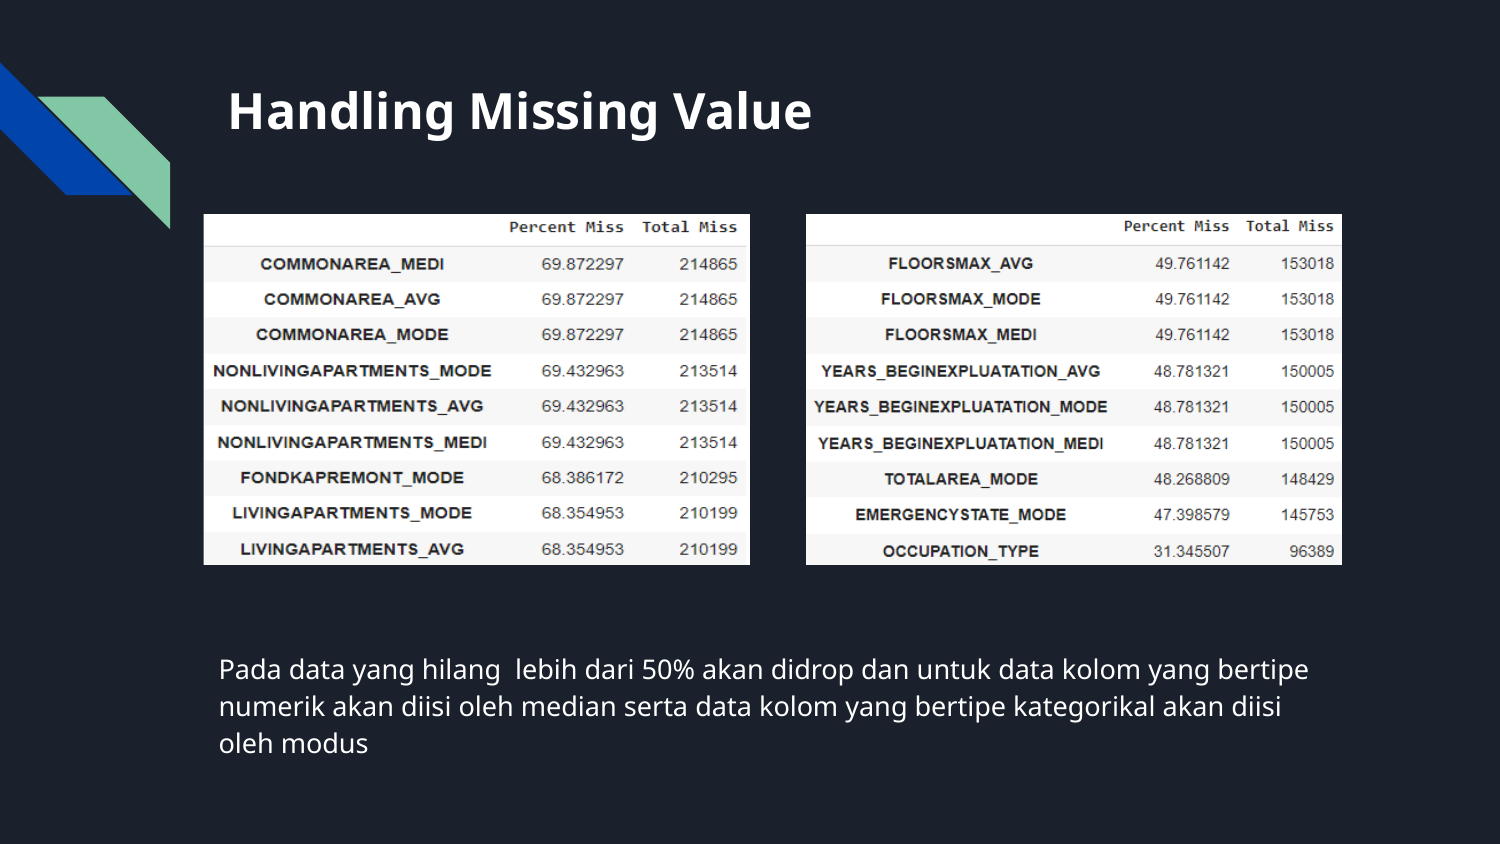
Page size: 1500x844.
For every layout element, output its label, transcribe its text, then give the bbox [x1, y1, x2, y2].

picture [806, 214, 1342, 565]
list Pada data yang hilang lebih dari 50% akan didrop dan untuk data kolom yang bertipe numerik akan diisi oleh median serta data kolom yang bertipe kategorikal akan diisi oleh modus [203, 632, 1342, 844]
title Handling Missing Value [212, 64, 1368, 215]
picture [203, 214, 751, 565]
